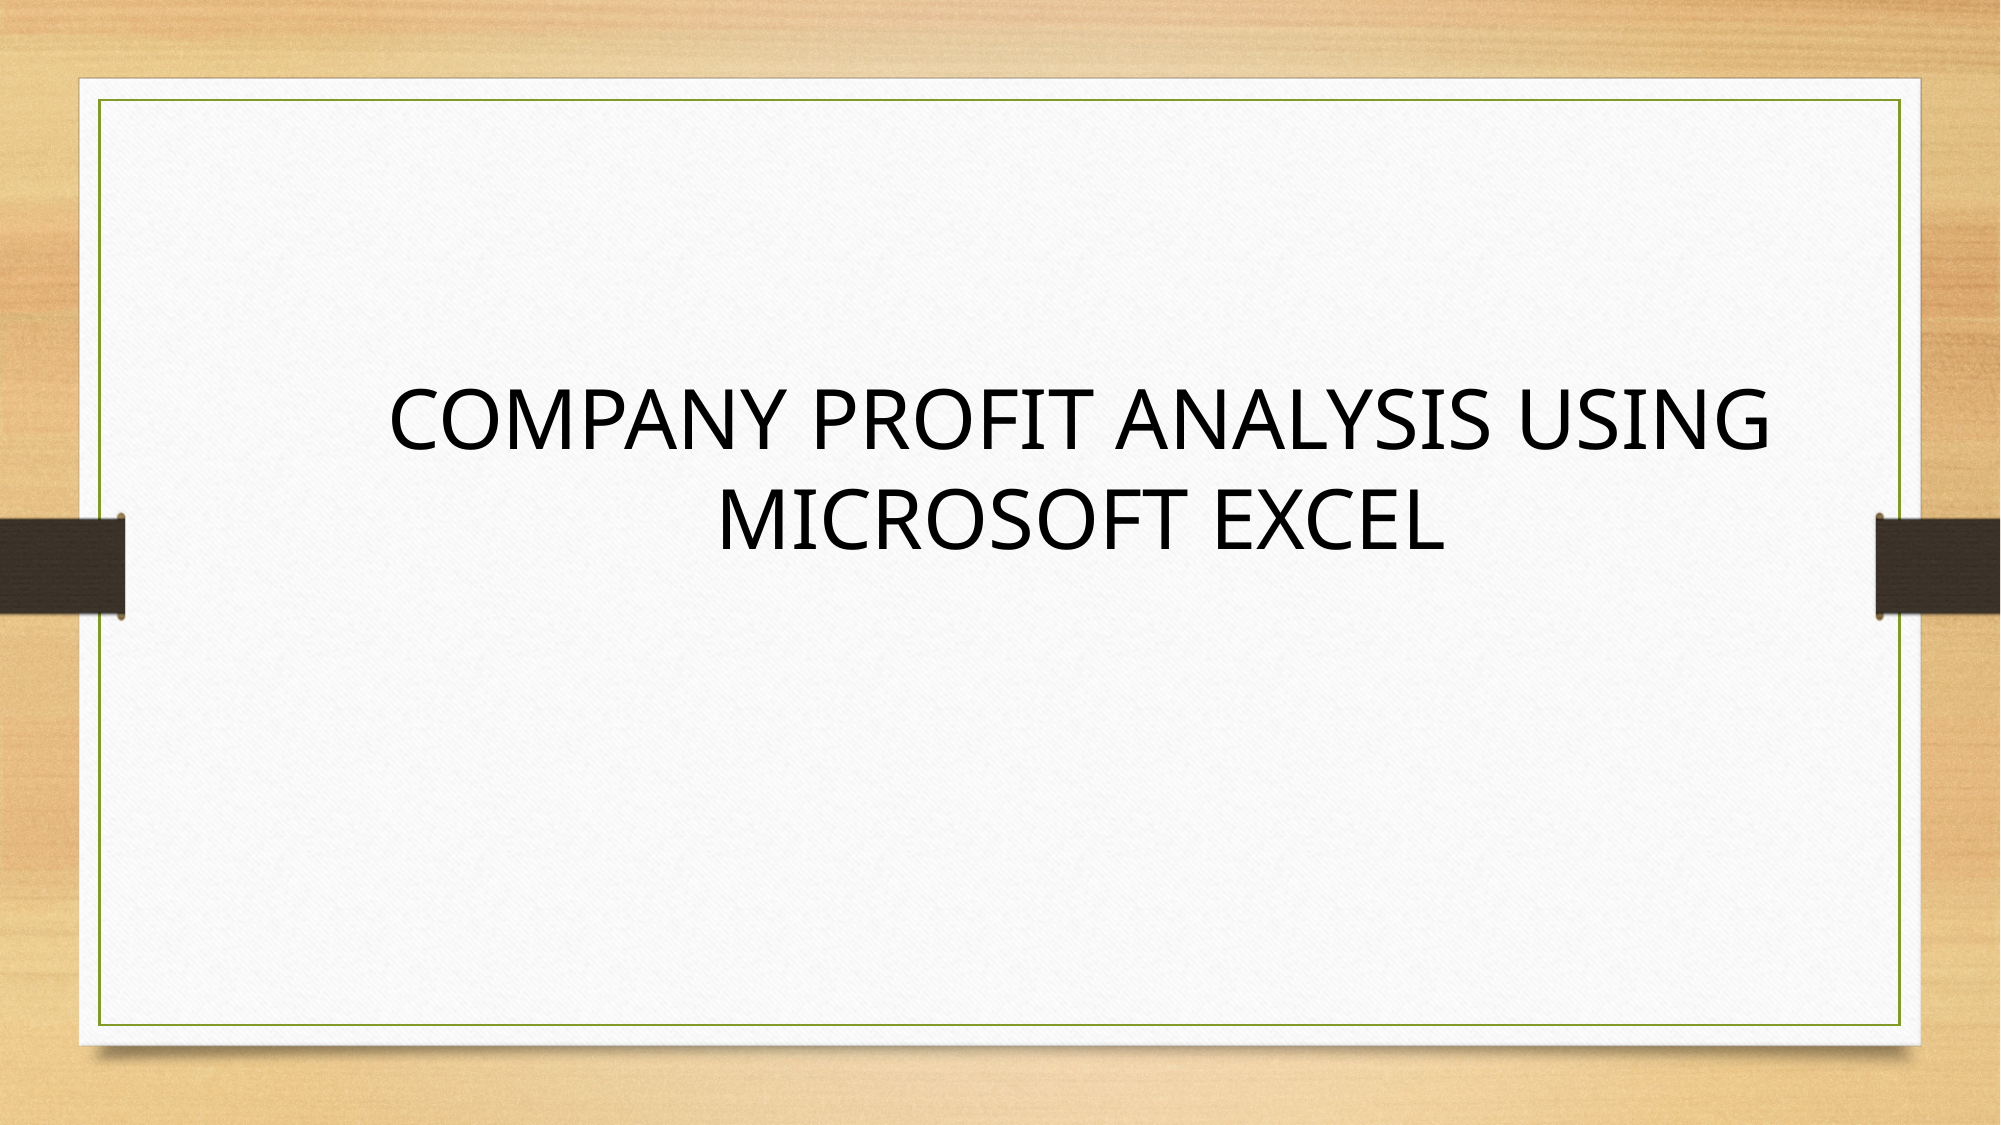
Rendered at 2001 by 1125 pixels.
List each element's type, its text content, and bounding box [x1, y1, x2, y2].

text_box COMPANY PROFIT ANALYSIS USING MICROSOFT EXCEL [363, 358, 1799, 574]
picture [0, 0, 2001, 1125]
